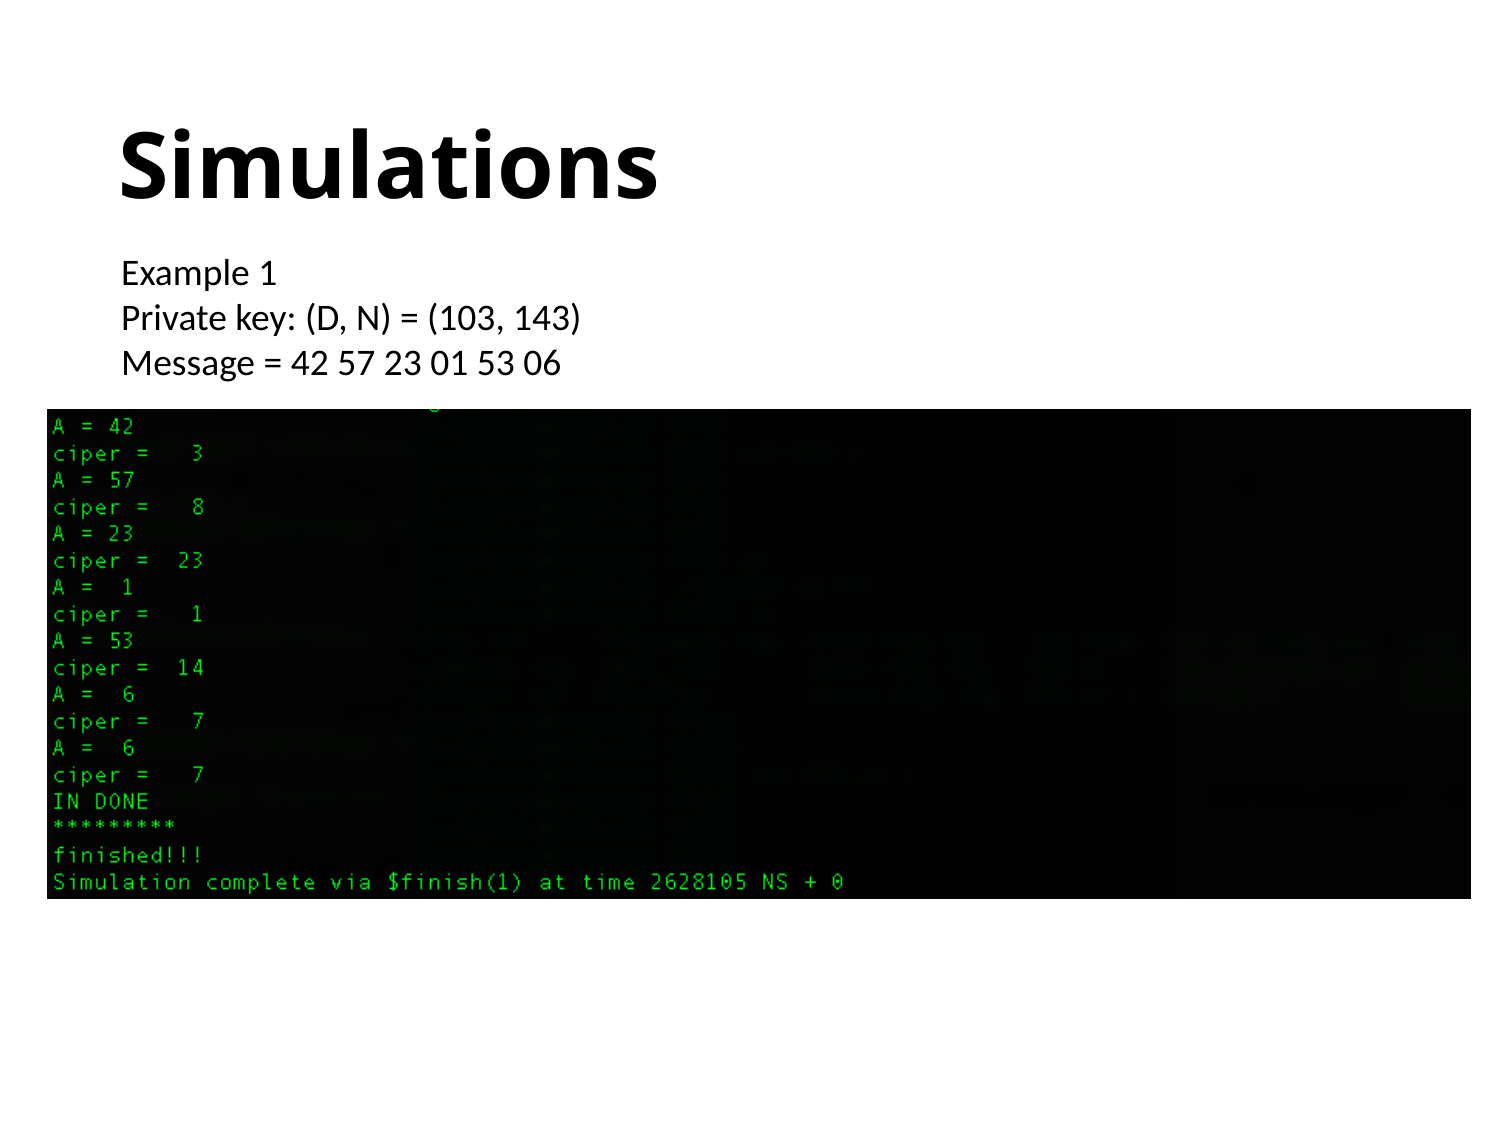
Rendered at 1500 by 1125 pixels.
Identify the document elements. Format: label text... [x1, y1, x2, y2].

picture [47, 409, 1471, 899]
text_box Example 1 Private key: (D, N) = (103, 143) Message = 42 57 23 01 53 06 [106, 240, 597, 391]
title Simulations [103, 59, 1397, 278]
